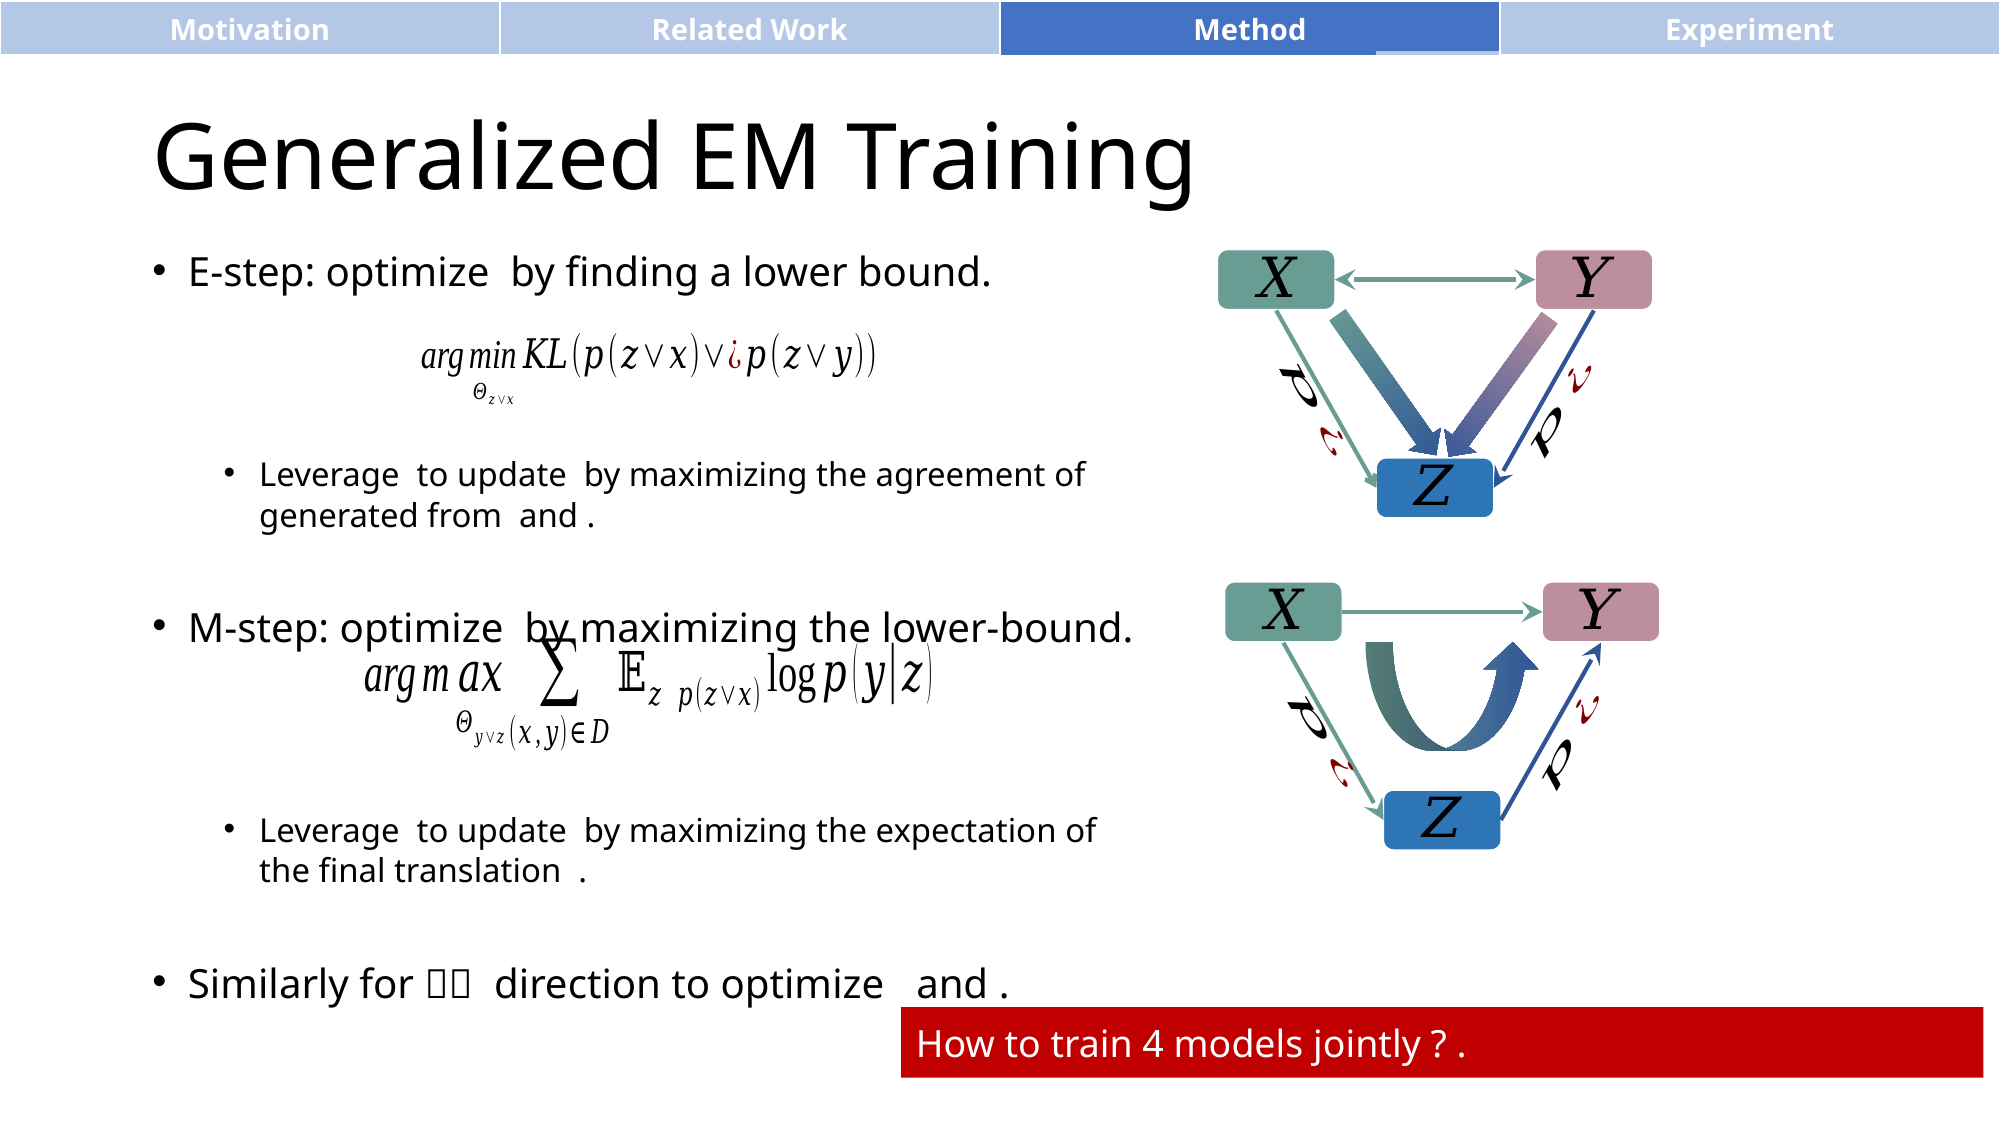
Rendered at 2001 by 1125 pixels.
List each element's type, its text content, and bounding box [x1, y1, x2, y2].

table_header Related Work [501, 2, 999, 54]
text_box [1376, 473, 1494, 519]
text_box [1217, 249, 1336, 310]
table_header Method [1001, 2, 1499, 51]
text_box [1224, 580, 1660, 851]
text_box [1367, 299, 1519, 473]
table_header Motivation [1, 2, 499, 54]
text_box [1276, 310, 1377, 488]
text_box [1534, 249, 1654, 310]
text_box Generalized EM Training [137, 59, 1930, 269]
table_header Experiment [1501, 2, 1999, 54]
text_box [1493, 310, 1594, 488]
